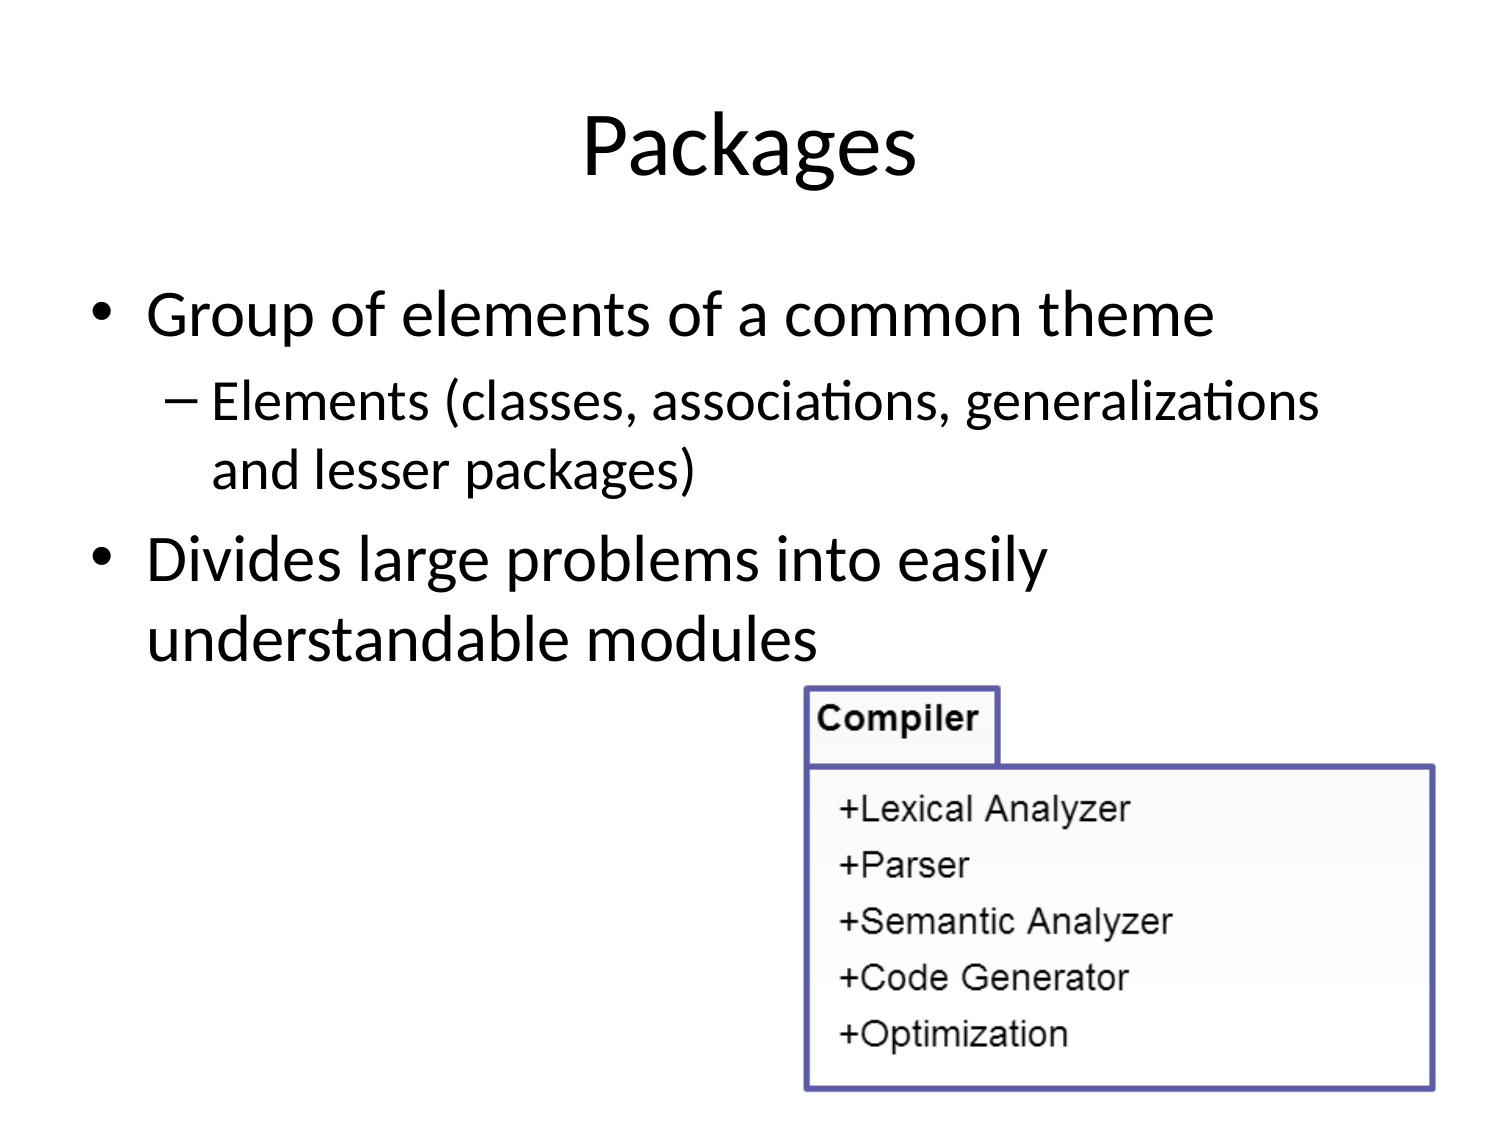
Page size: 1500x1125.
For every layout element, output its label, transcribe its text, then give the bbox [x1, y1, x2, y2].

title Packages [75, 45, 1425, 233]
list Group of elements of a common theme Elements (classes, associations, generalizations and lesser packages) Divides large problems into easily understandable modules [75, 262, 1425, 1005]
picture [746, 659, 1500, 1125]
